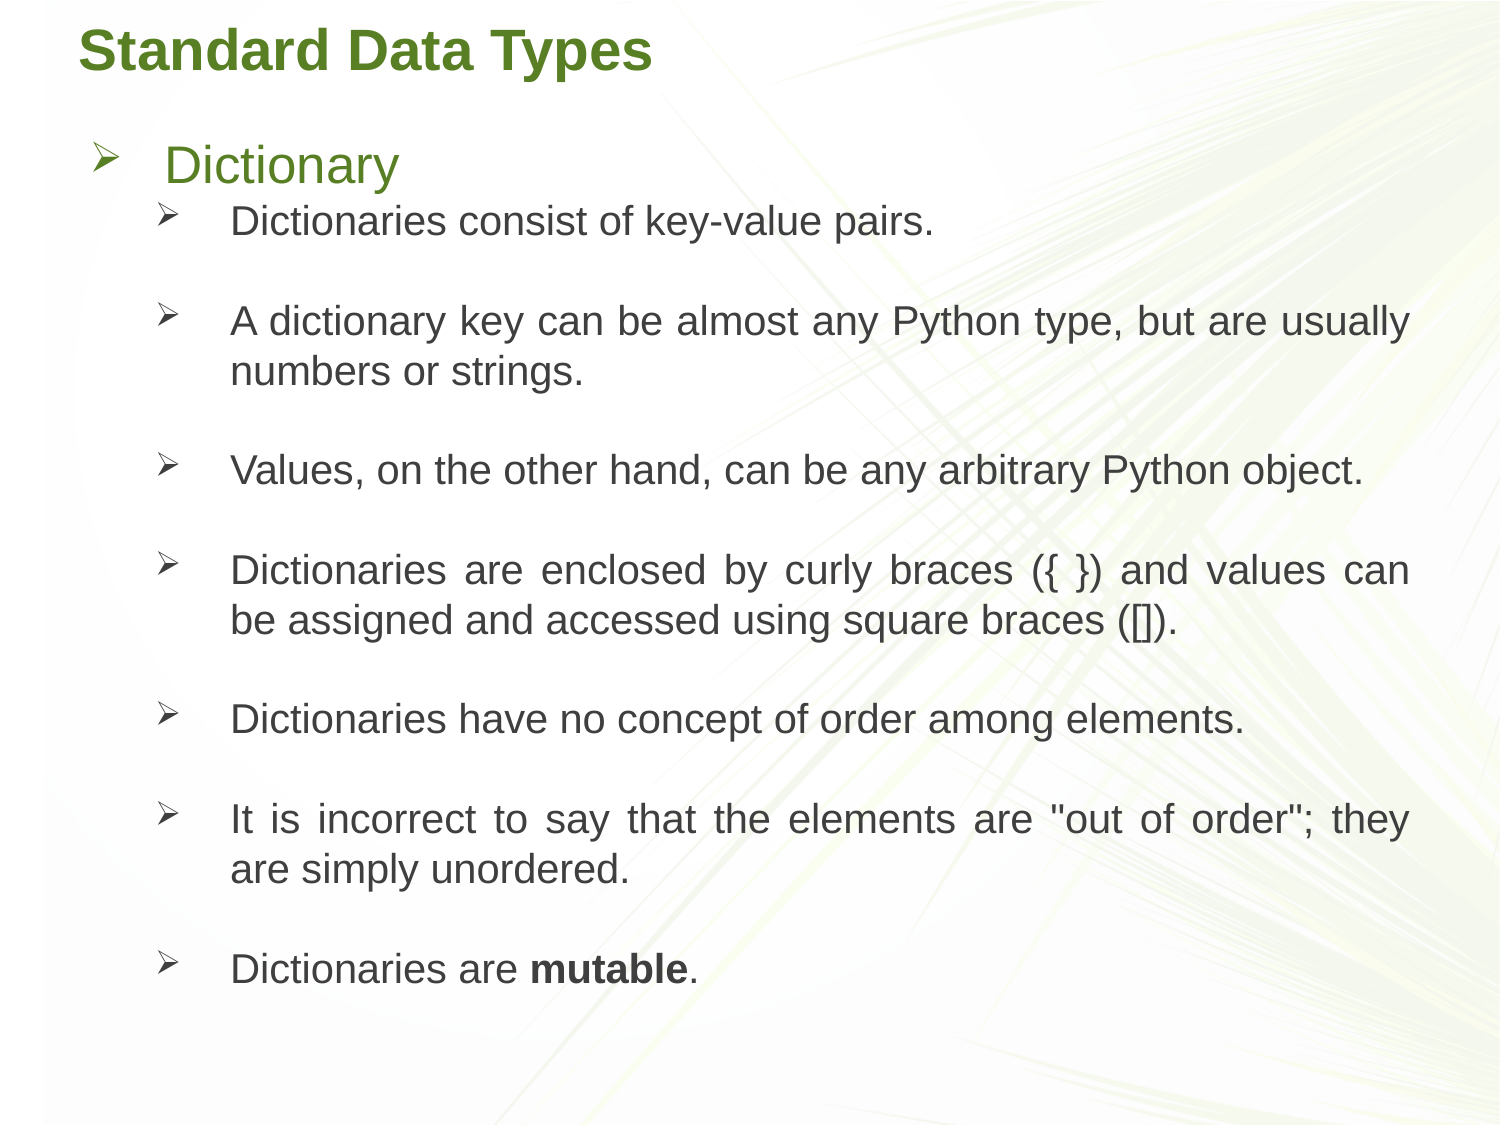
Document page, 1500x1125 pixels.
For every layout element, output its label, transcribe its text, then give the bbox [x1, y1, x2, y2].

subtitle Dictionary Dictionaries consist of key-value pairs. A dictionary key can be almost any Python type, but are usually numbers or strings. Values, on the other hand, can be any arbitrary Python object. Dictionaries are enclosed by curly braces ({ }) and values can be assigned and accessed using square braces ([]). Dictionaries have no concept of order among elements. It is incorrect to say that the elements are "out of order"; they are simply unordered. Dictionaries are mutable. [74, 122, 1425, 1110]
title Standard Data Types [63, 15, 1415, 92]
